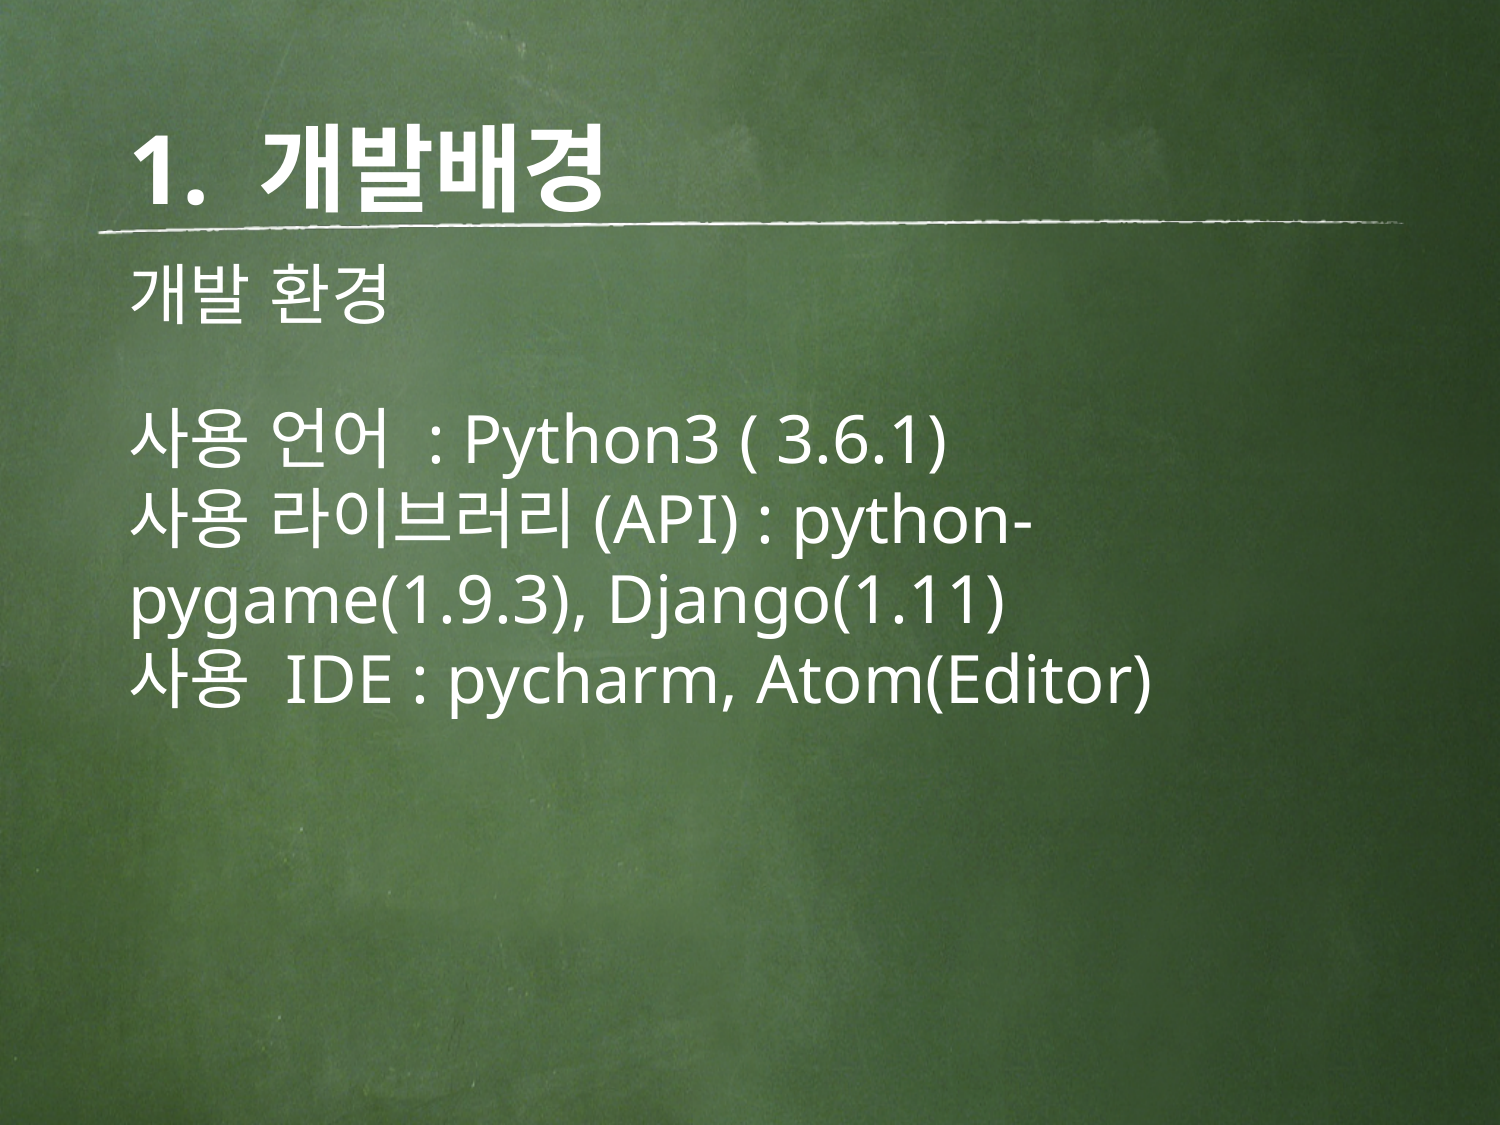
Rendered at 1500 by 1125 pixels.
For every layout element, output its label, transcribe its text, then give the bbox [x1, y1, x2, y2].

text_box 사용 언어 : Python3 ( 3.6.1) 사용 라이브러리(API) : python-pygame(1.9.3), Django(1.11) 사용 IDE : pycharm, Atom(Editor) [113, 389, 1345, 942]
text_box 개발 환경 [113, 253, 739, 339]
text_box 1. 개발배경 [113, 101, 951, 212]
picture [0, 0, 1500, 1125]
